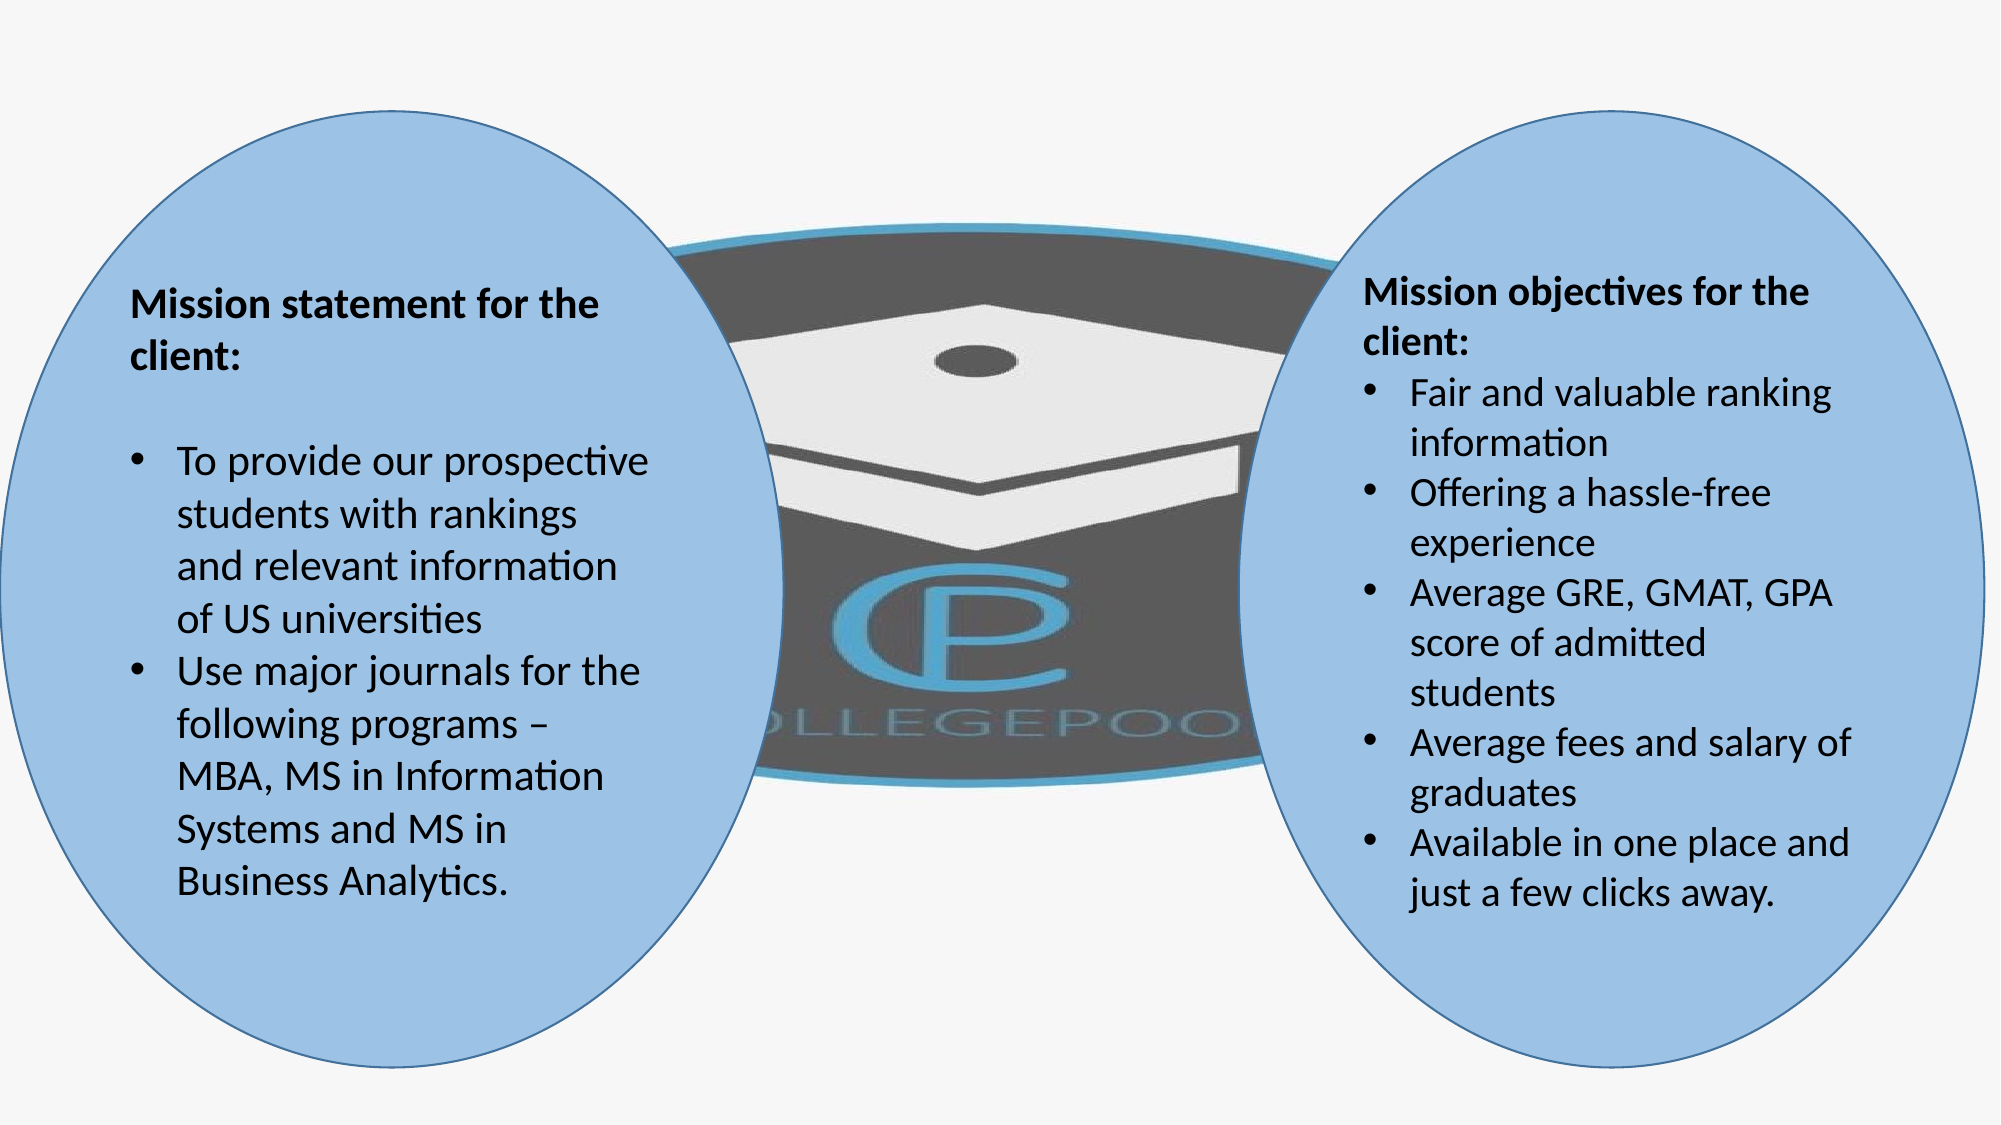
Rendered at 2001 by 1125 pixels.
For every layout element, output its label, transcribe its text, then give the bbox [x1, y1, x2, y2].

text_box Mission statement for the client: To provide our prospective students with rankings and relevant information of US universities Use major journals for the following programs – MBA, MS in Information Systems and MS in Business Analytics. [0, 111, 784, 1068]
text_box Mission objectives for the client: Fair and valuable ranking information Offering a hassle-free experience Average GRE, GMAT, GPA score of admitted students Average fees and salary of graduates Available in one place and just a few clicks away. [1238, 111, 1985, 1068]
picture [0, 0, 2001, 1125]
